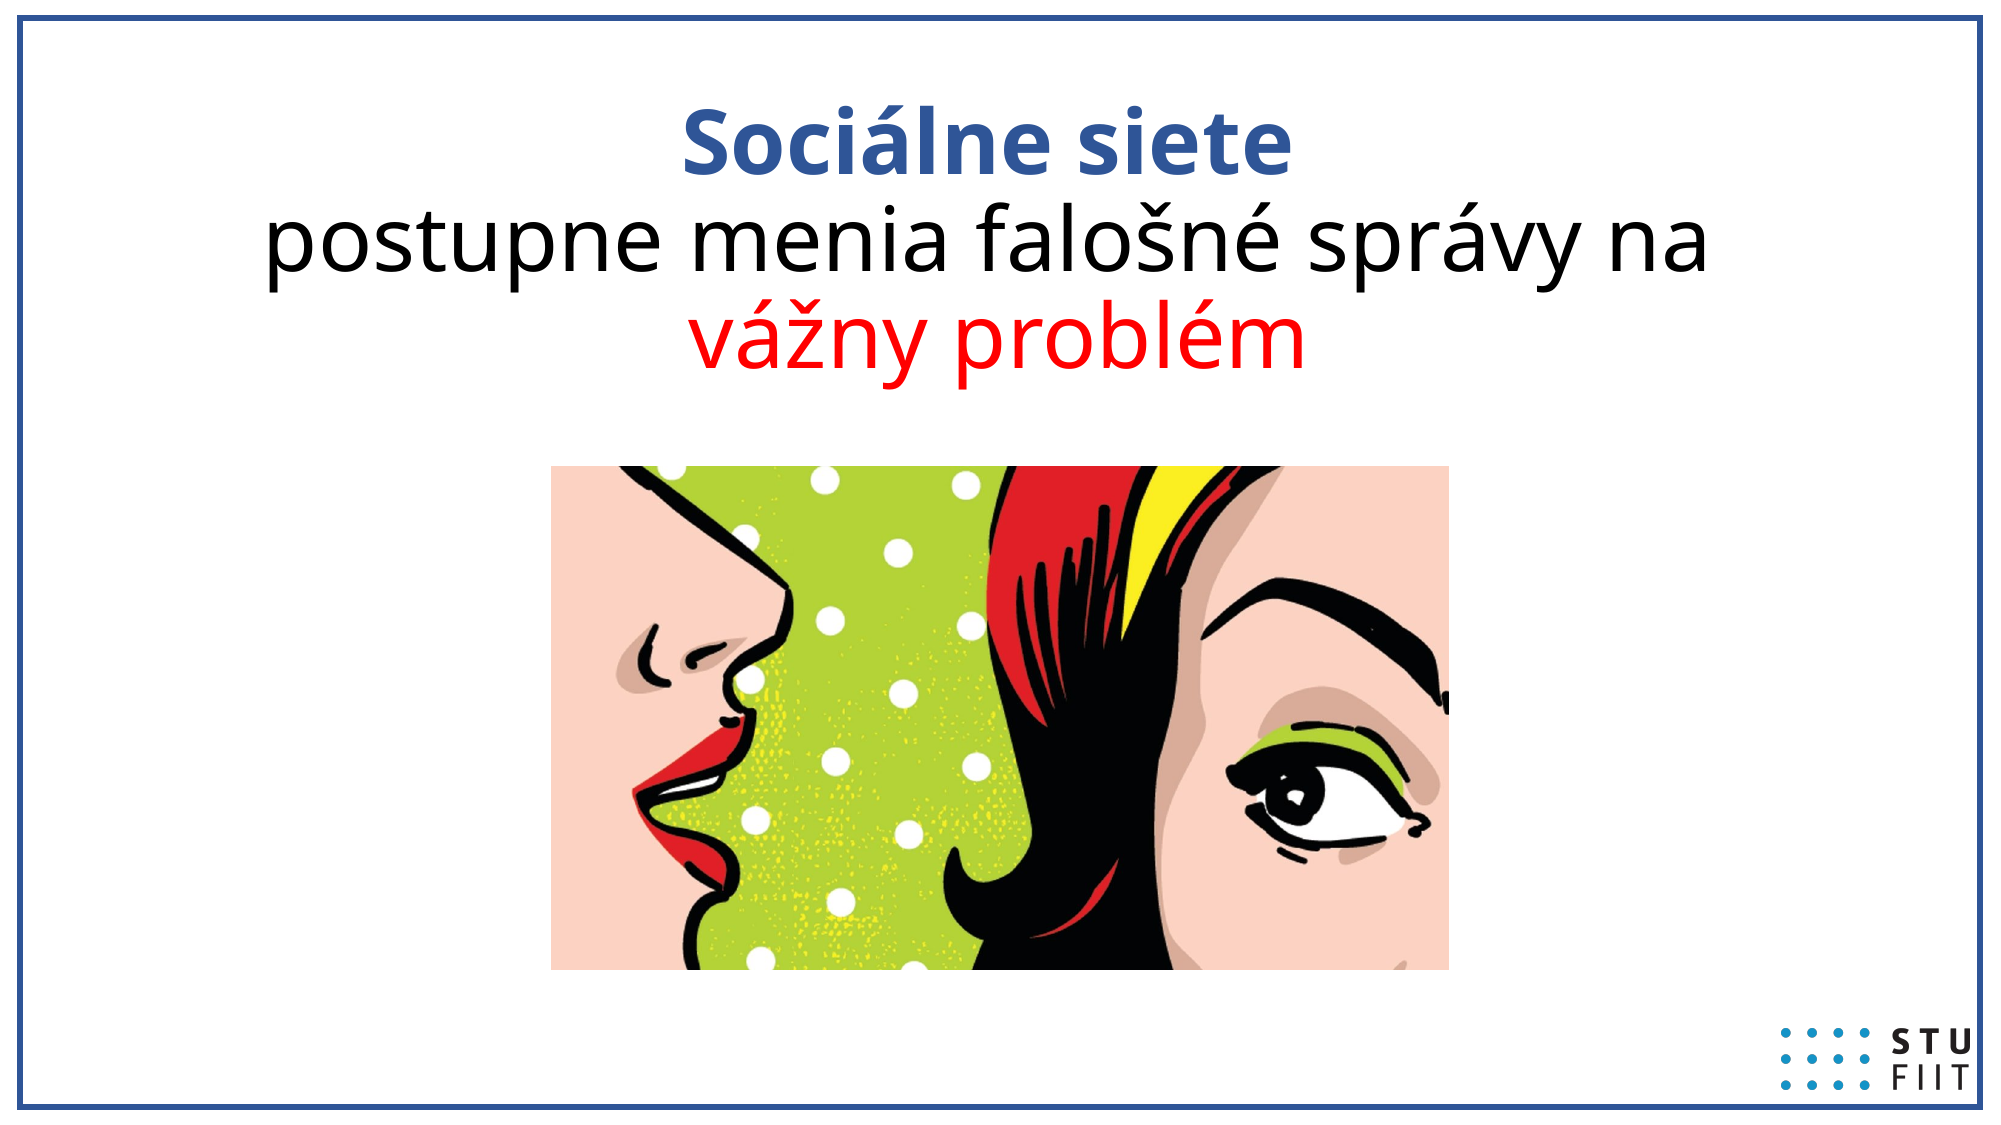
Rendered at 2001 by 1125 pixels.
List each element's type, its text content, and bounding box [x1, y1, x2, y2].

text_box [19, 396, 1981, 1108]
picture [1781, 1028, 1970, 1090]
text_box [19, 17, 1981, 88]
title Sociálne siete postupne menia falošné správy na vážny problém [0, 88, 2000, 396]
picture [551, 466, 1449, 971]
